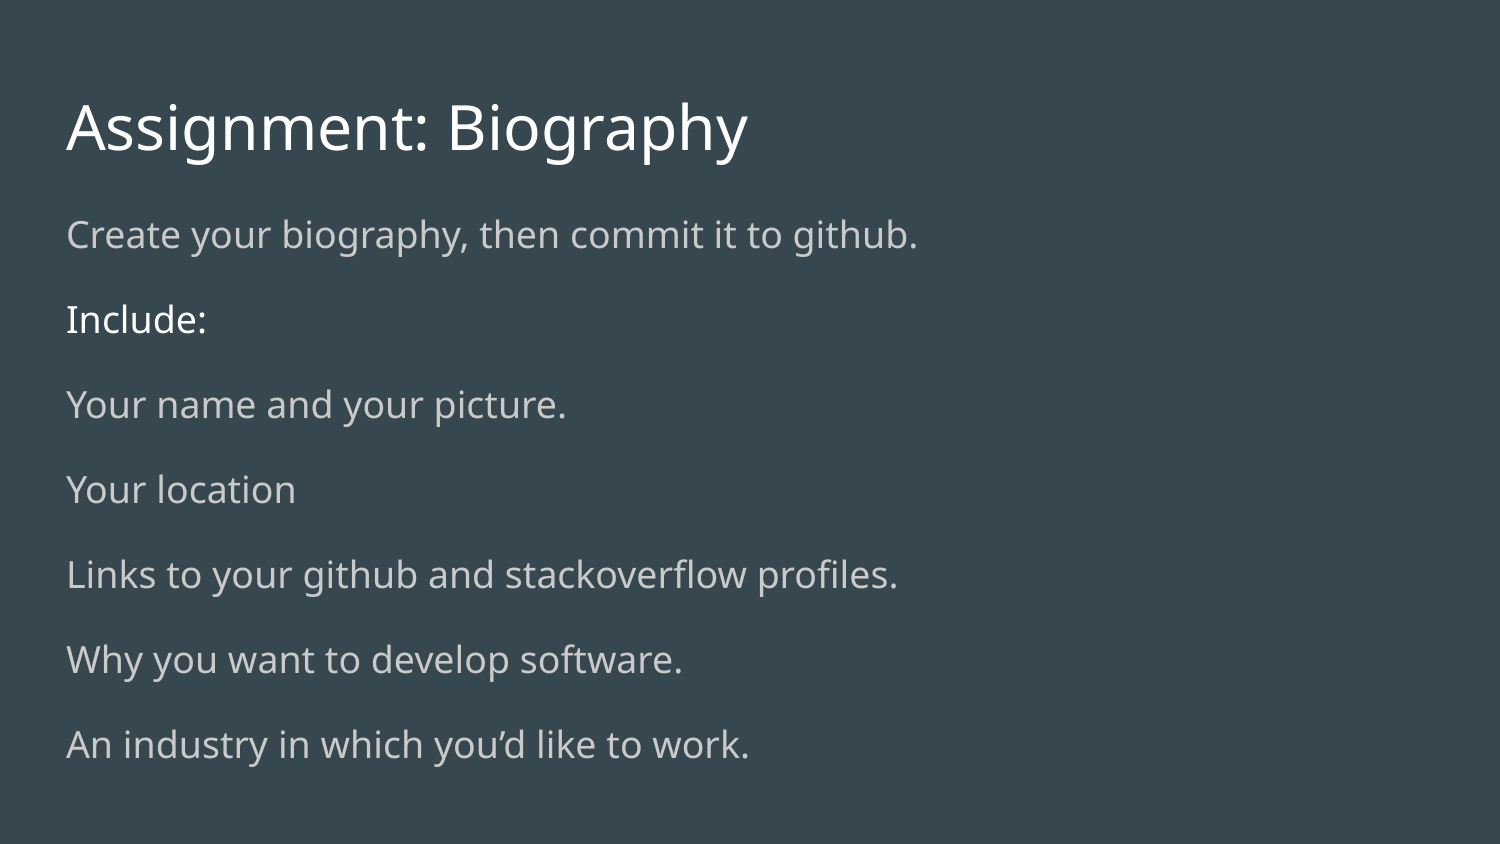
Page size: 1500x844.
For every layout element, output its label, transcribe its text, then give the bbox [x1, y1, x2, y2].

title Assignment: Biography [51, 72, 1449, 167]
list Create your biography, then commit it to github. Include: Your name and your picture. Your location Links to your github and stackoverflow profiles. Why you want to develop software. An industry in which you’d like to work. [51, 189, 1449, 750]
